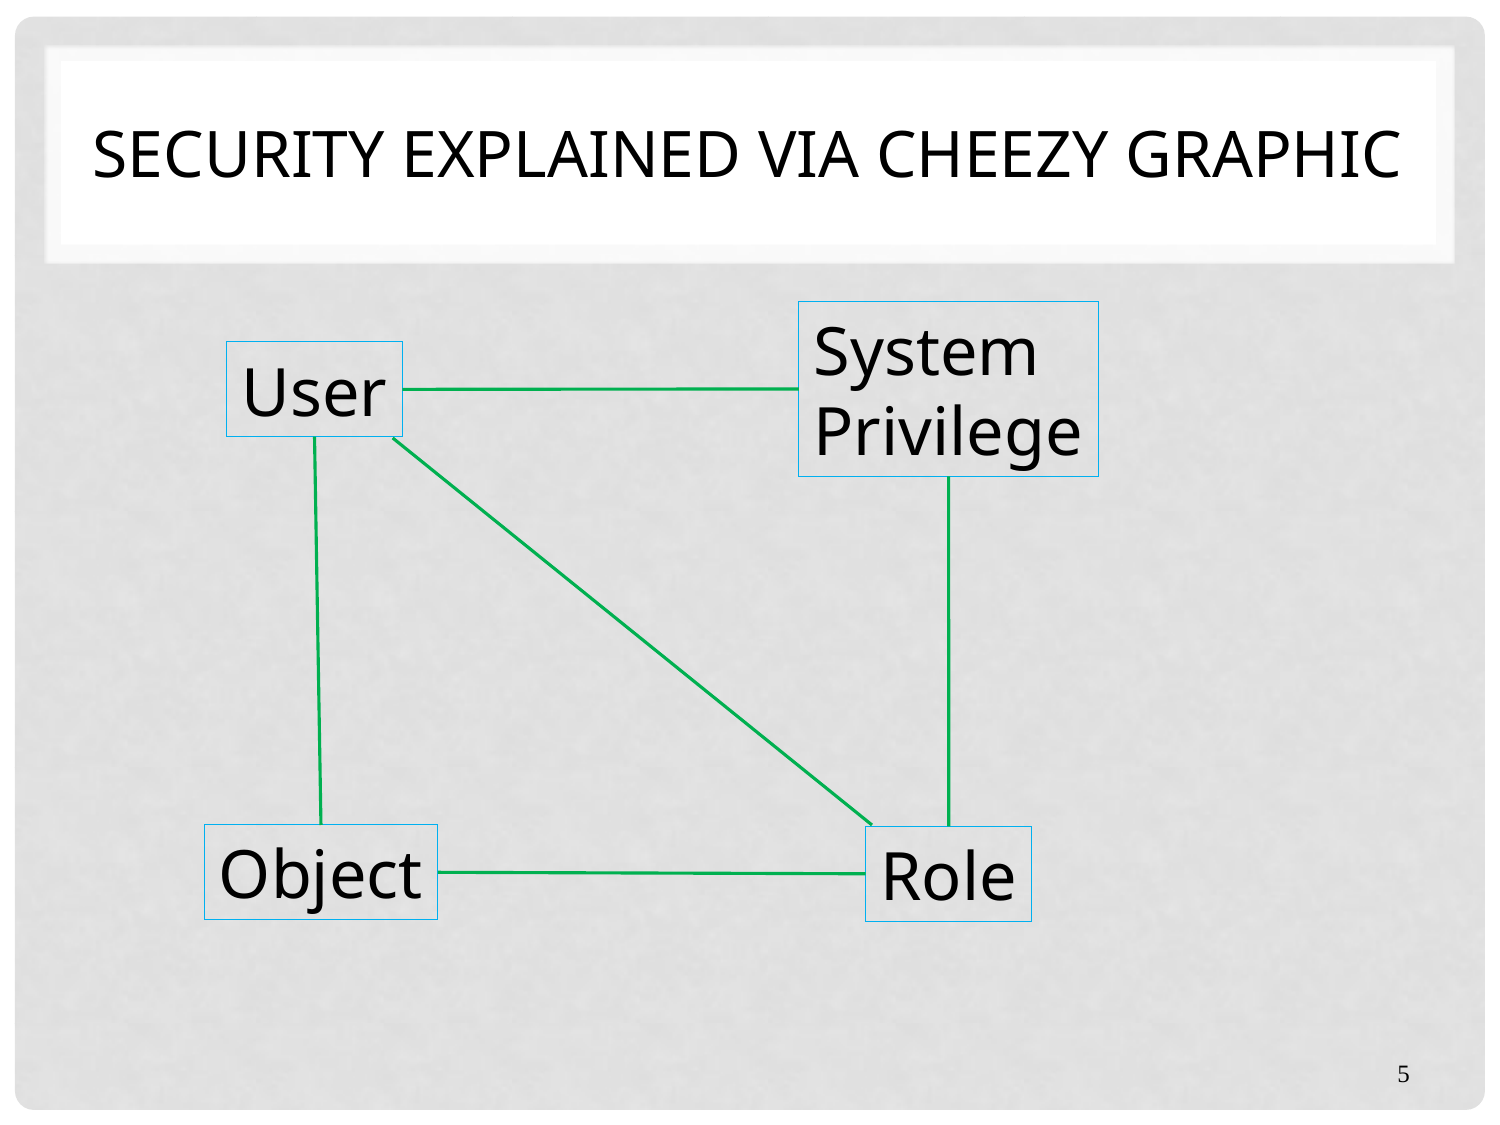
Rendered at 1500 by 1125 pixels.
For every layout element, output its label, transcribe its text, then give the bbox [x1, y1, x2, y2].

text_box User [226, 341, 403, 437]
text_box Object [204, 824, 438, 920]
text_box System Privilege [798, 301, 1099, 477]
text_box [392, 437, 873, 826]
slide_number 5 [1074, 1042, 1425, 1103]
text_box Role [865, 826, 1032, 922]
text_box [314, 437, 322, 826]
title Security Explained via Cheezy Graphic [69, 66, 1425, 238]
